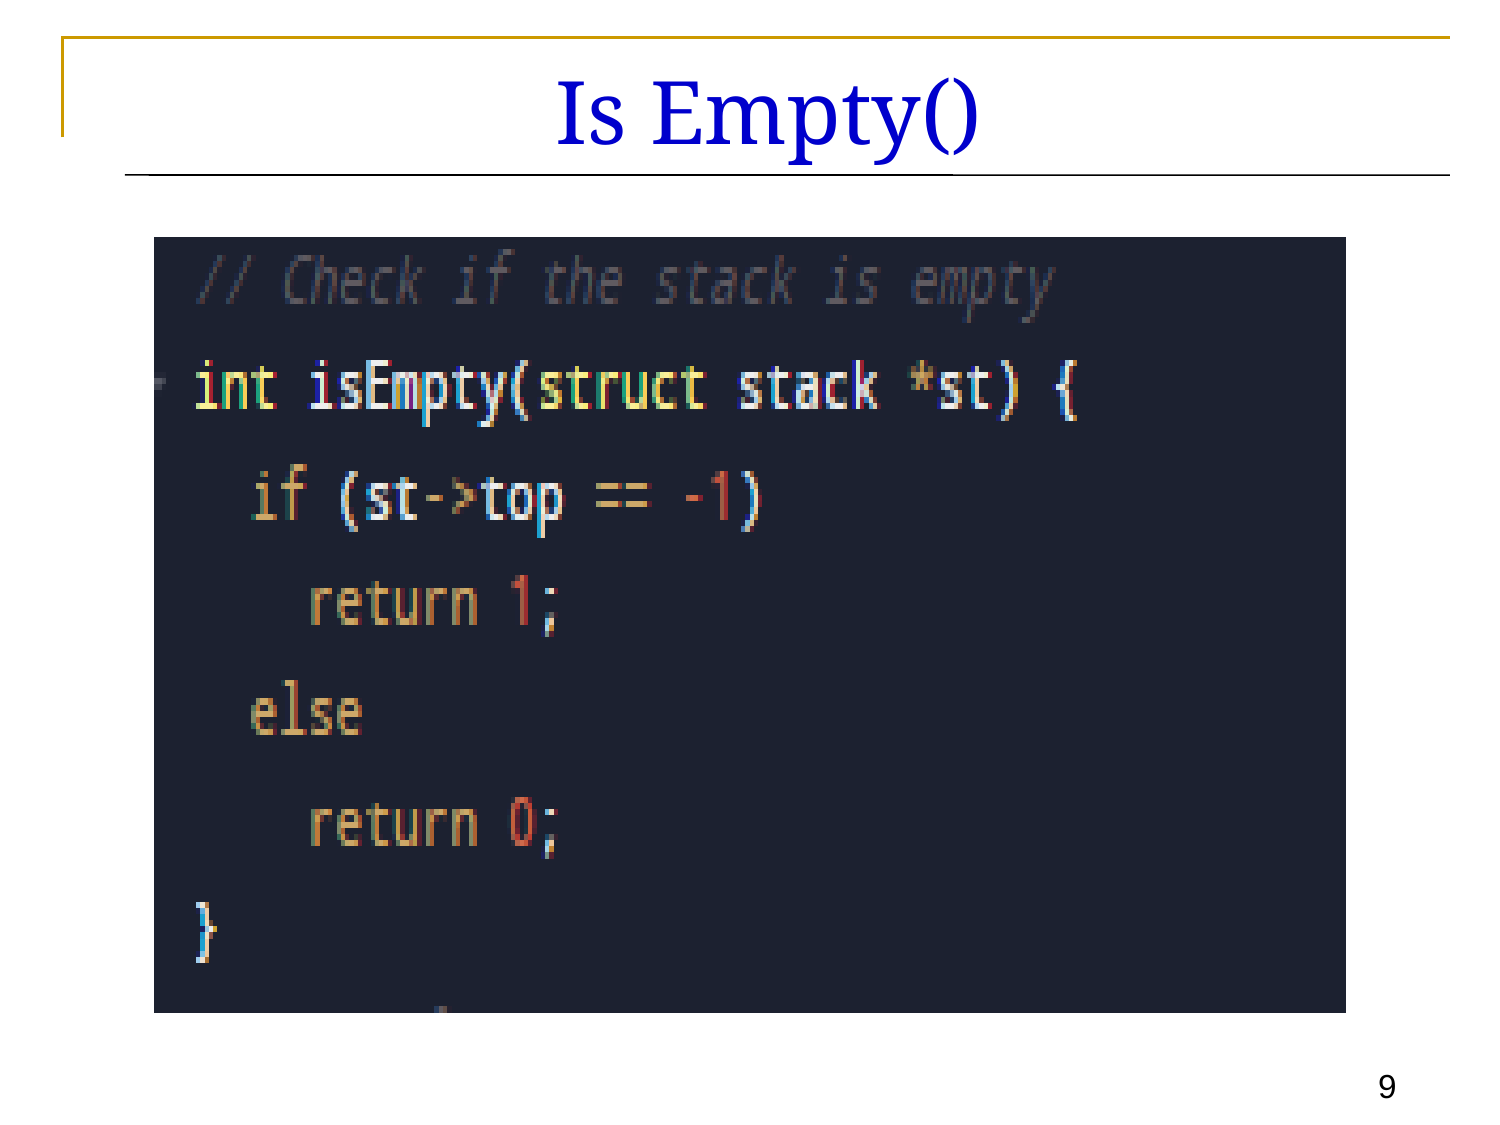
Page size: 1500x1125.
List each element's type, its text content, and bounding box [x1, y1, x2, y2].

title Is Empty() [87, 49, 1451, 163]
picture [154, 237, 1346, 1013]
